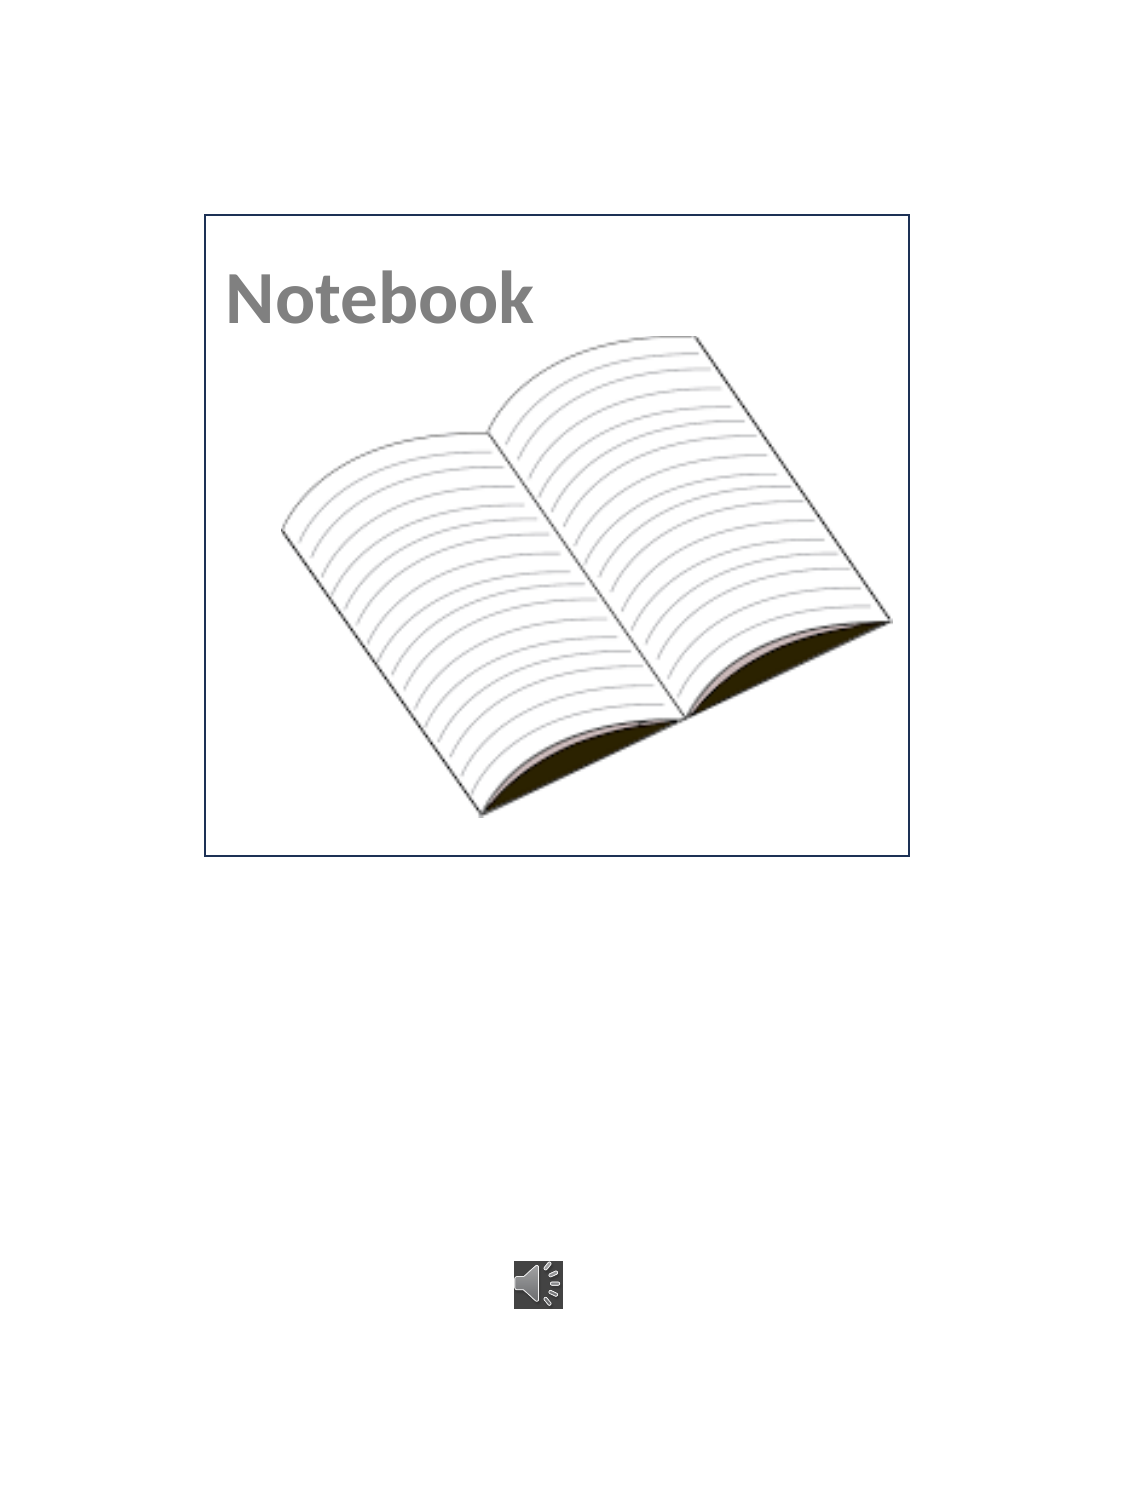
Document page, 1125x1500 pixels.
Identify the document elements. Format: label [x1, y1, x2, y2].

picture [513, 1260, 564, 1311]
picture [281, 336, 893, 818]
text_box [204, 214, 910, 857]
